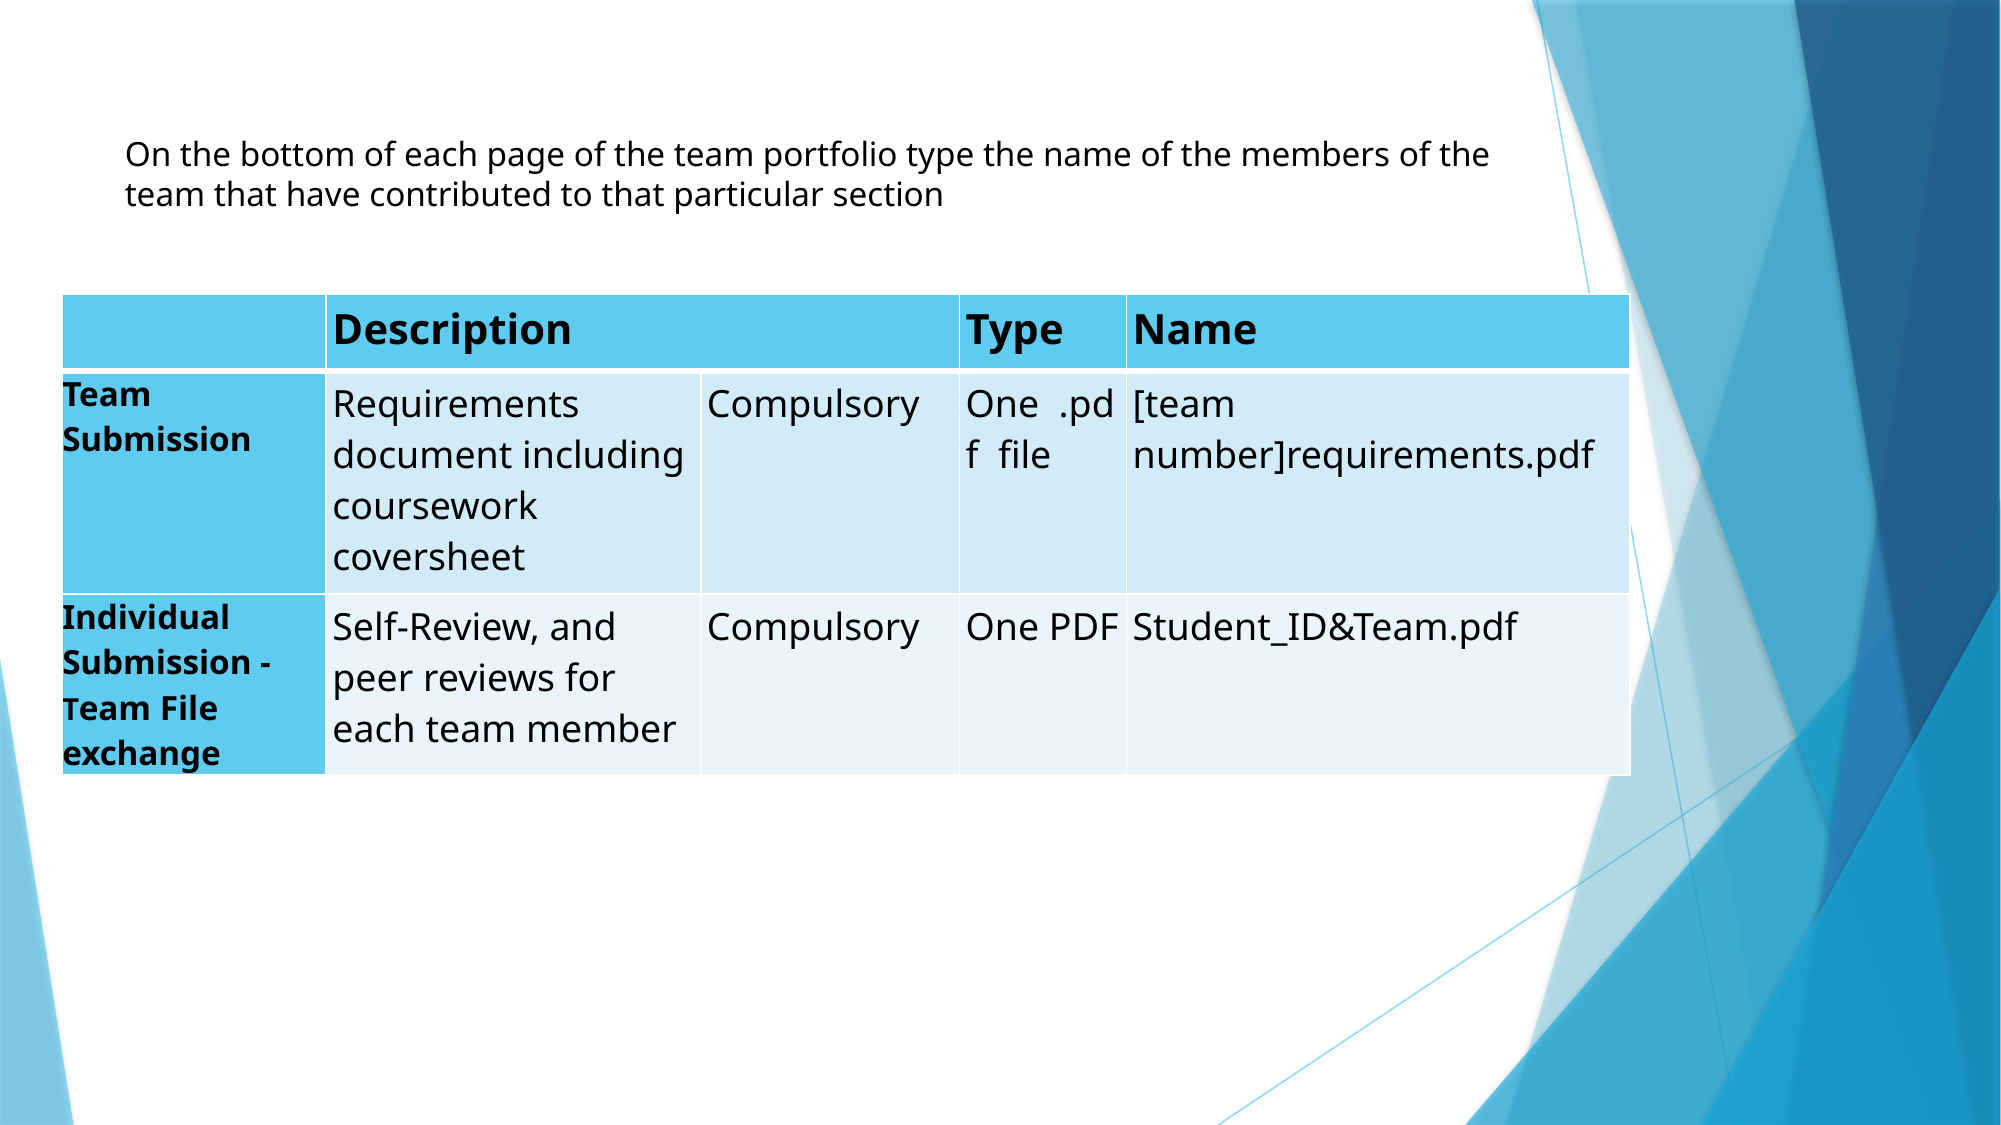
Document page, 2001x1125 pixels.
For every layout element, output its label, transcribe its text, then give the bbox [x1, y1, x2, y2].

table_header Name [1127, 295, 1629, 368]
table_cell Student_ID&Team.pdf [1127, 595, 1629, 774]
table_cell Self-Review, and peer reviews for each team member [327, 595, 700, 774]
table_cell One PDF [960, 595, 1126, 774]
table_cell Compulsory [702, 374, 959, 593]
table_cell Team Submission [63, 374, 325, 593]
table_cell Individual Submission - Team File exchange [63, 595, 325, 774]
table_header Description [327, 295, 959, 368]
table_cell Compulsory [702, 595, 959, 774]
title On the bottom of each page of the team portfolio type the name of the members of the team that have contributed to that particular section [109, 125, 1520, 251]
table_cell One .pdf file [960, 374, 1126, 593]
table_cell [team number]requirements.pdf [1127, 374, 1629, 593]
table_cell Requirements document including coursework coversheet [327, 374, 700, 593]
table_header [63, 295, 325, 368]
table_header Type [960, 295, 1126, 368]
